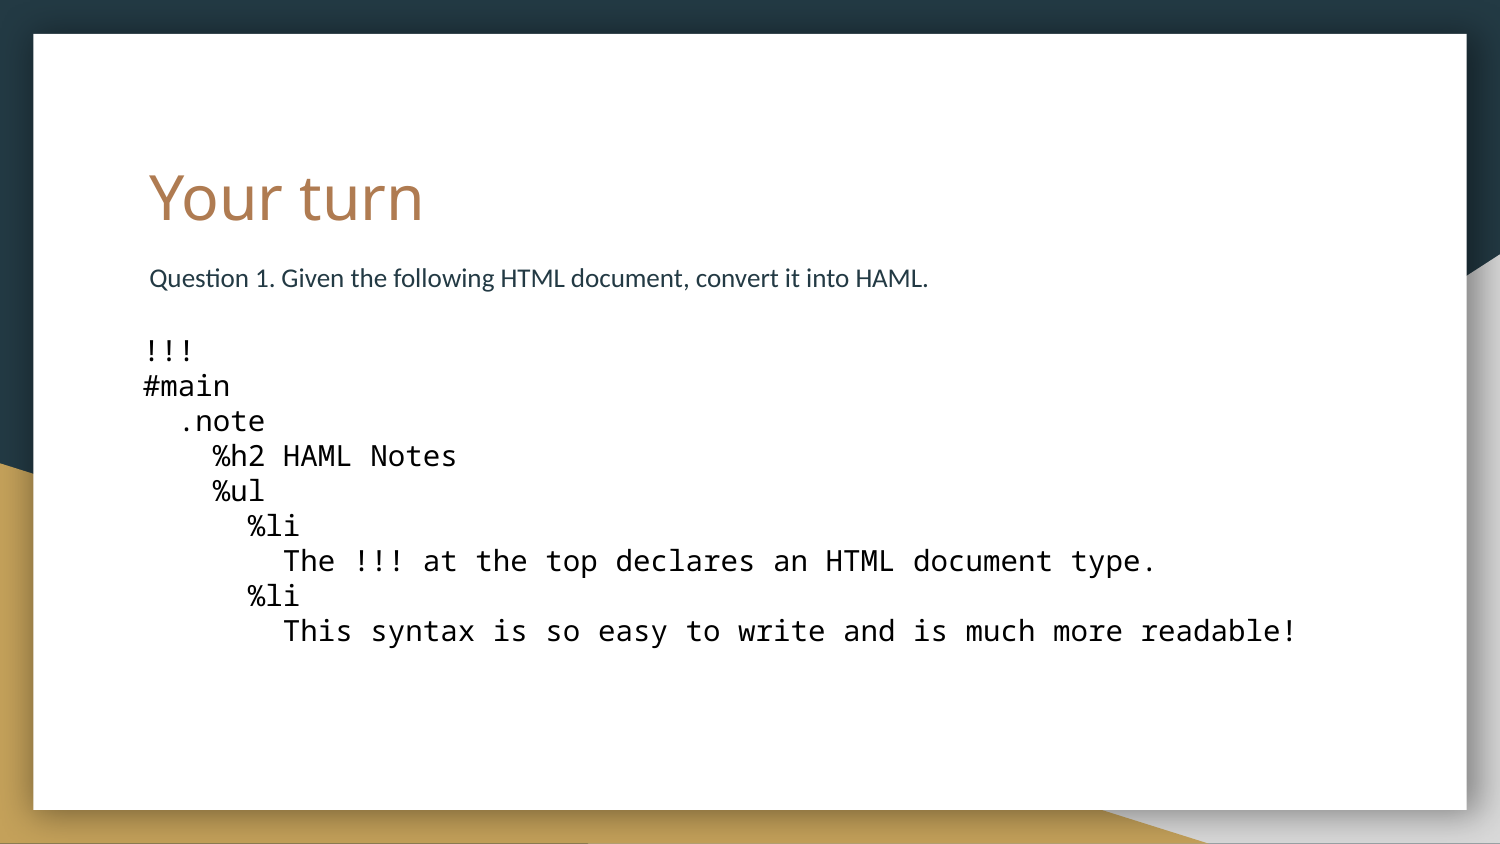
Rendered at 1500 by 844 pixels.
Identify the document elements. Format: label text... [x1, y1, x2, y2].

text_box !!! #main .note %h2 HAML Notes %ul %li The !!! at the top declares an HTML document type. %li This syntax is so easy to write and is much more readable! [127, 317, 1360, 697]
list Question 1. Given the following HTML document, convert it into HAML. [134, 247, 1366, 650]
title Your turn [134, 138, 1366, 247]
